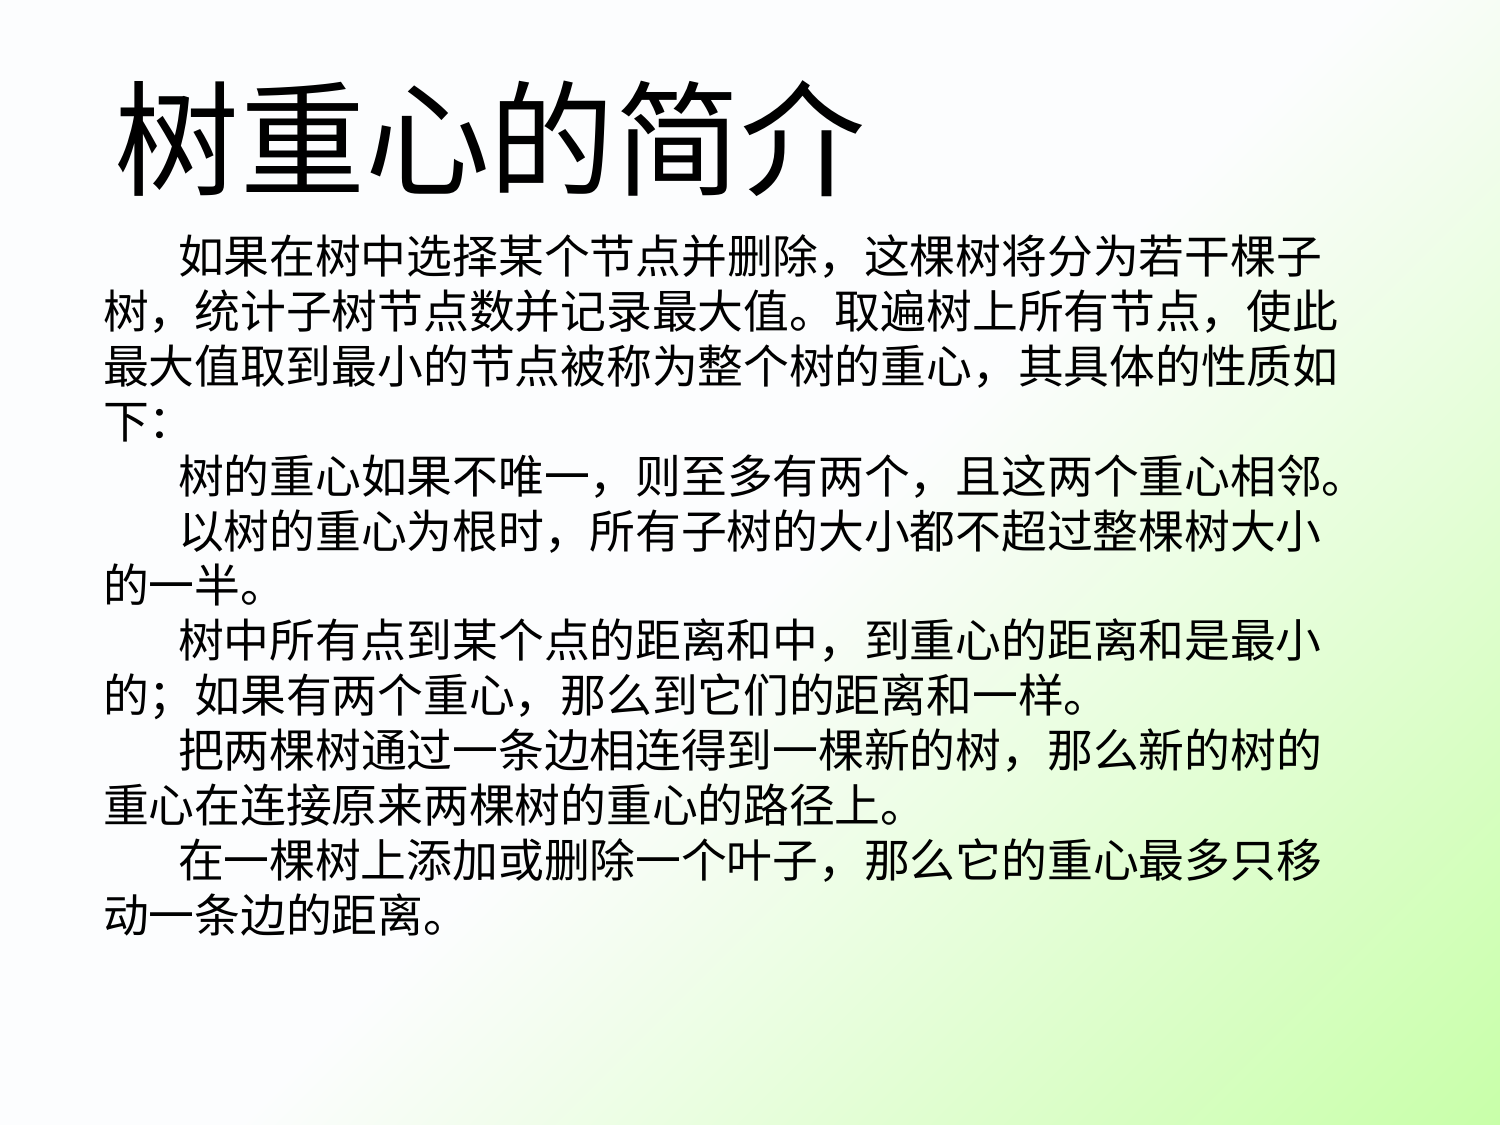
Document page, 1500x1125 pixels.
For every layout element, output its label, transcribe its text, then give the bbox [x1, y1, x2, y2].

subtitle 树重心的简介 [100, 54, 1151, 219]
text_box 如果在树中选择某个节点并删除，这棵树将分为若干棵子树，统计子树节点数并记录最大值。取遍树上所有节点，使此最大值取到最小的节点被称为整个树的重心，其具体的性质如下： 树的重心如果不唯一，则至多有两个，且这两个重心相邻。 以树的重心为根时，所有子树的大小都不超过整棵树大小的一半。 树中所有点到某个点的距离和中，到重心的距离和是最小的；如果有两个重心，那么到它们的距离和一样。 把两棵树通过一条边相连得到一棵新的树，那么新的树的重心在连接原来两棵树的重心的路径上。 在一棵树上添加或删除一个叶子，那么它的重心最多只移动一条边的距离。 [88, 219, 1364, 950]
